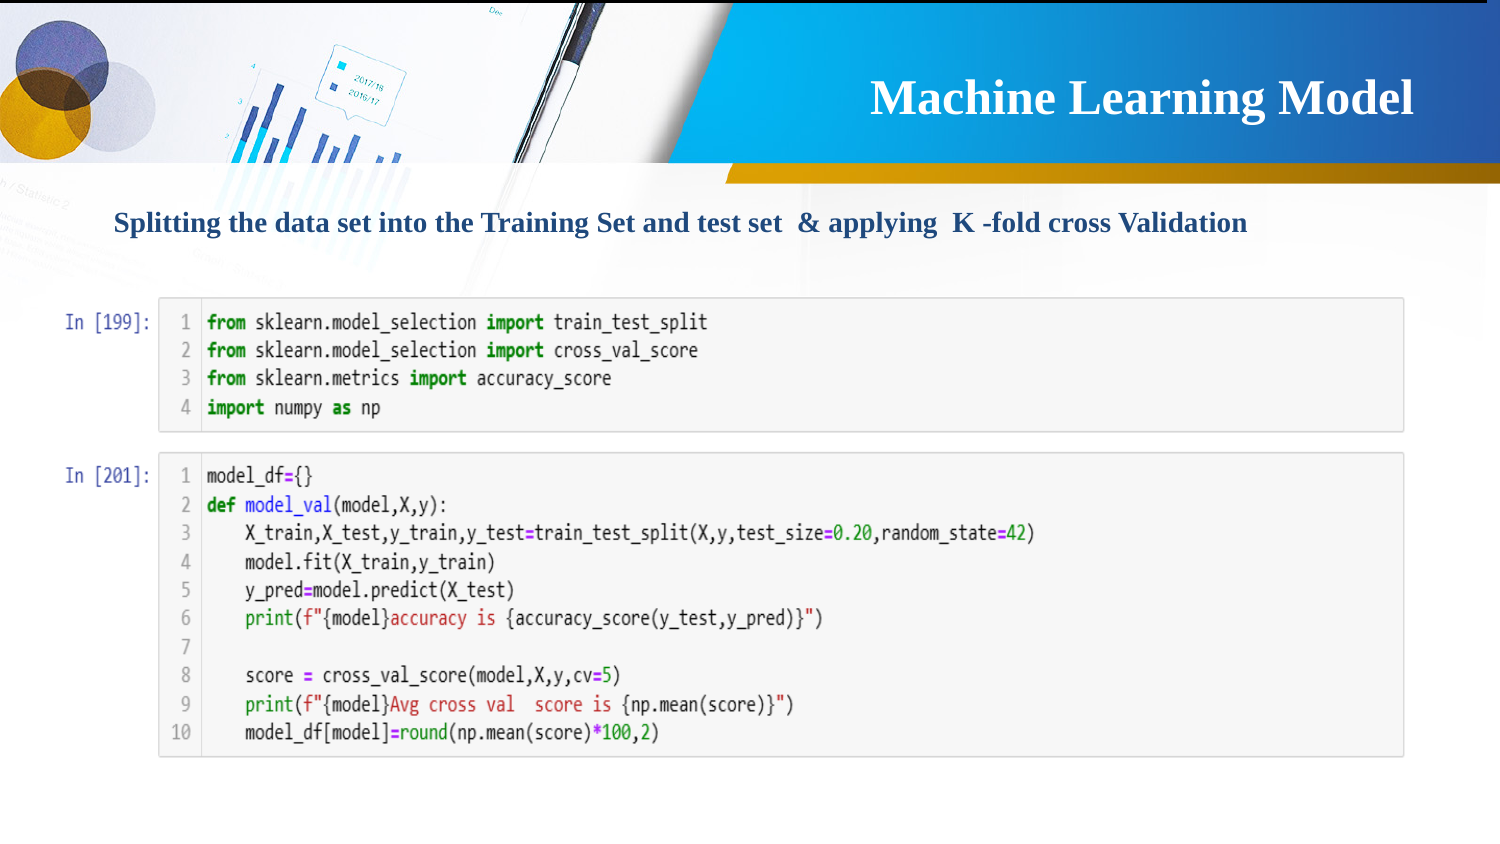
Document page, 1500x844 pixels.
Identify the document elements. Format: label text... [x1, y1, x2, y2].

title Machine Learning Model [136, 24, 1487, 165]
text_box Splitting the data set into the Training Set and test set & applying K -fold cross Validation [98, 196, 1487, 247]
picture [0, 0, 1500, 844]
